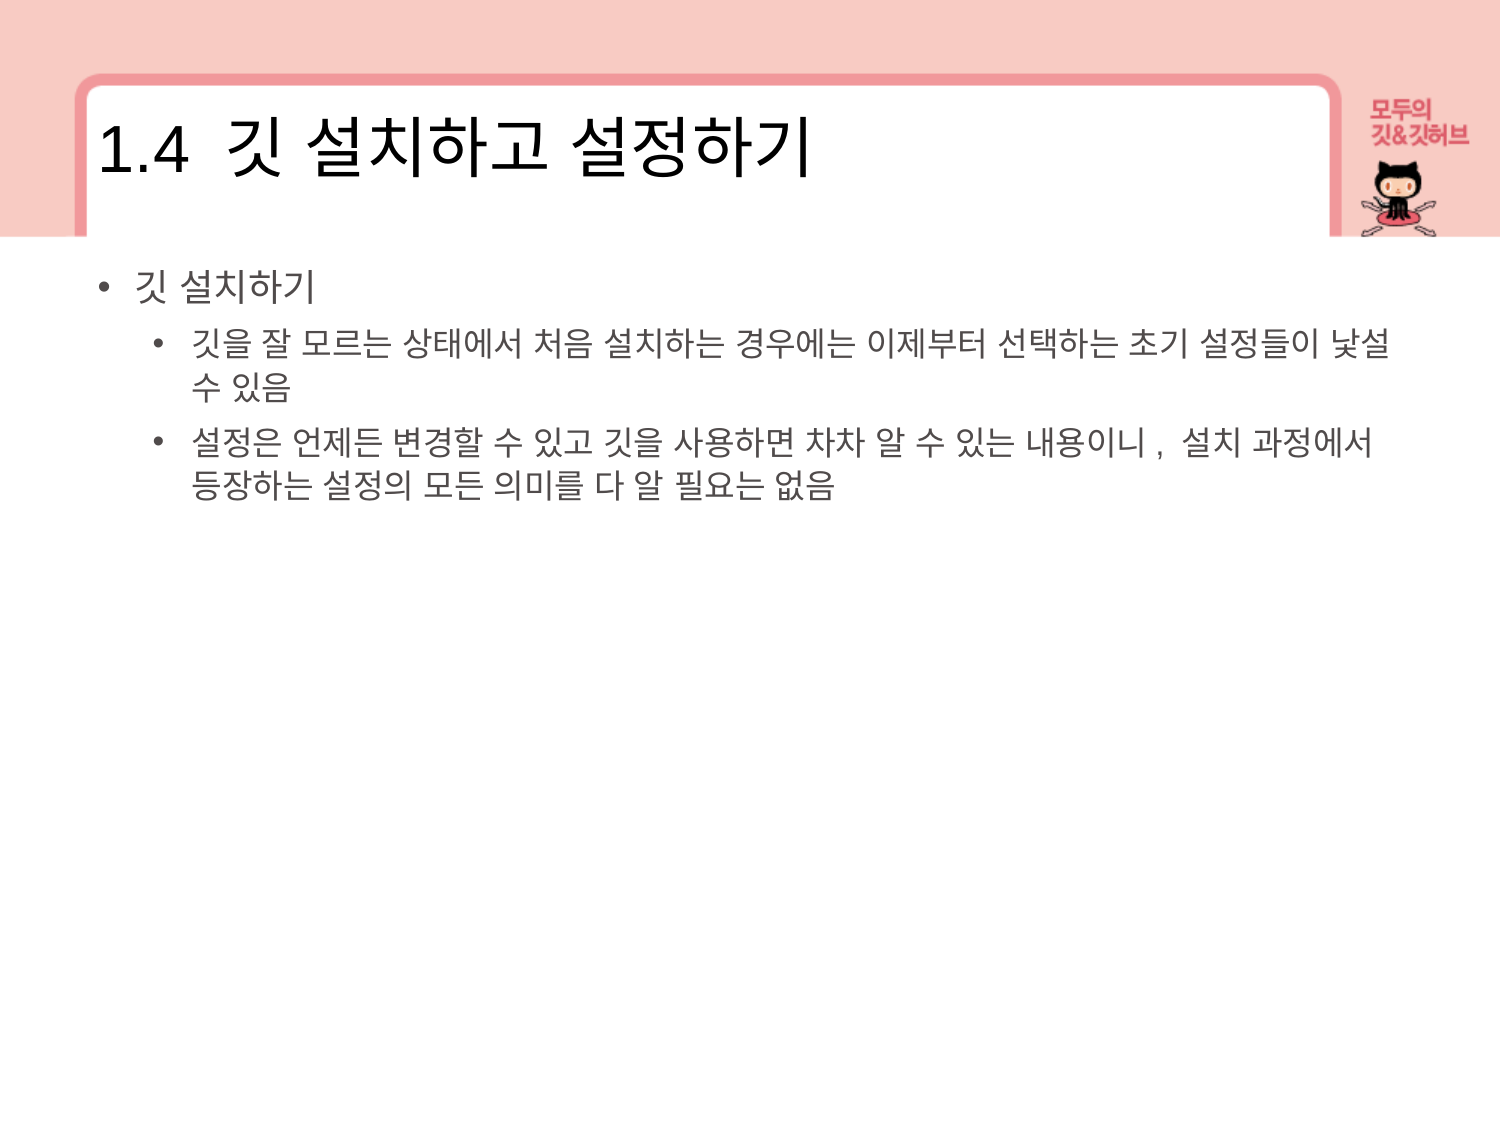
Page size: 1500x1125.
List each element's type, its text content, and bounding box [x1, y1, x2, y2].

text_box 1.4 깃 설치하고 설정하기 [82, 61, 1413, 193]
picture [0, 0, 1500, 1125]
text_box 깃 설치하기 깃을 잘 모르는 상태에서 처음 설치하는 경우에는 이제부터 선택하는 초기 설정들이 낯설 수 있음 설정은 언제든 변경할 수 있고 깃을 사용하면 차차 알 수 있는 내용이니, 설치 과정에서 등장하는 설정의 모든 의미를 다 알 필요는 없음 [82, 252, 1427, 1067]
